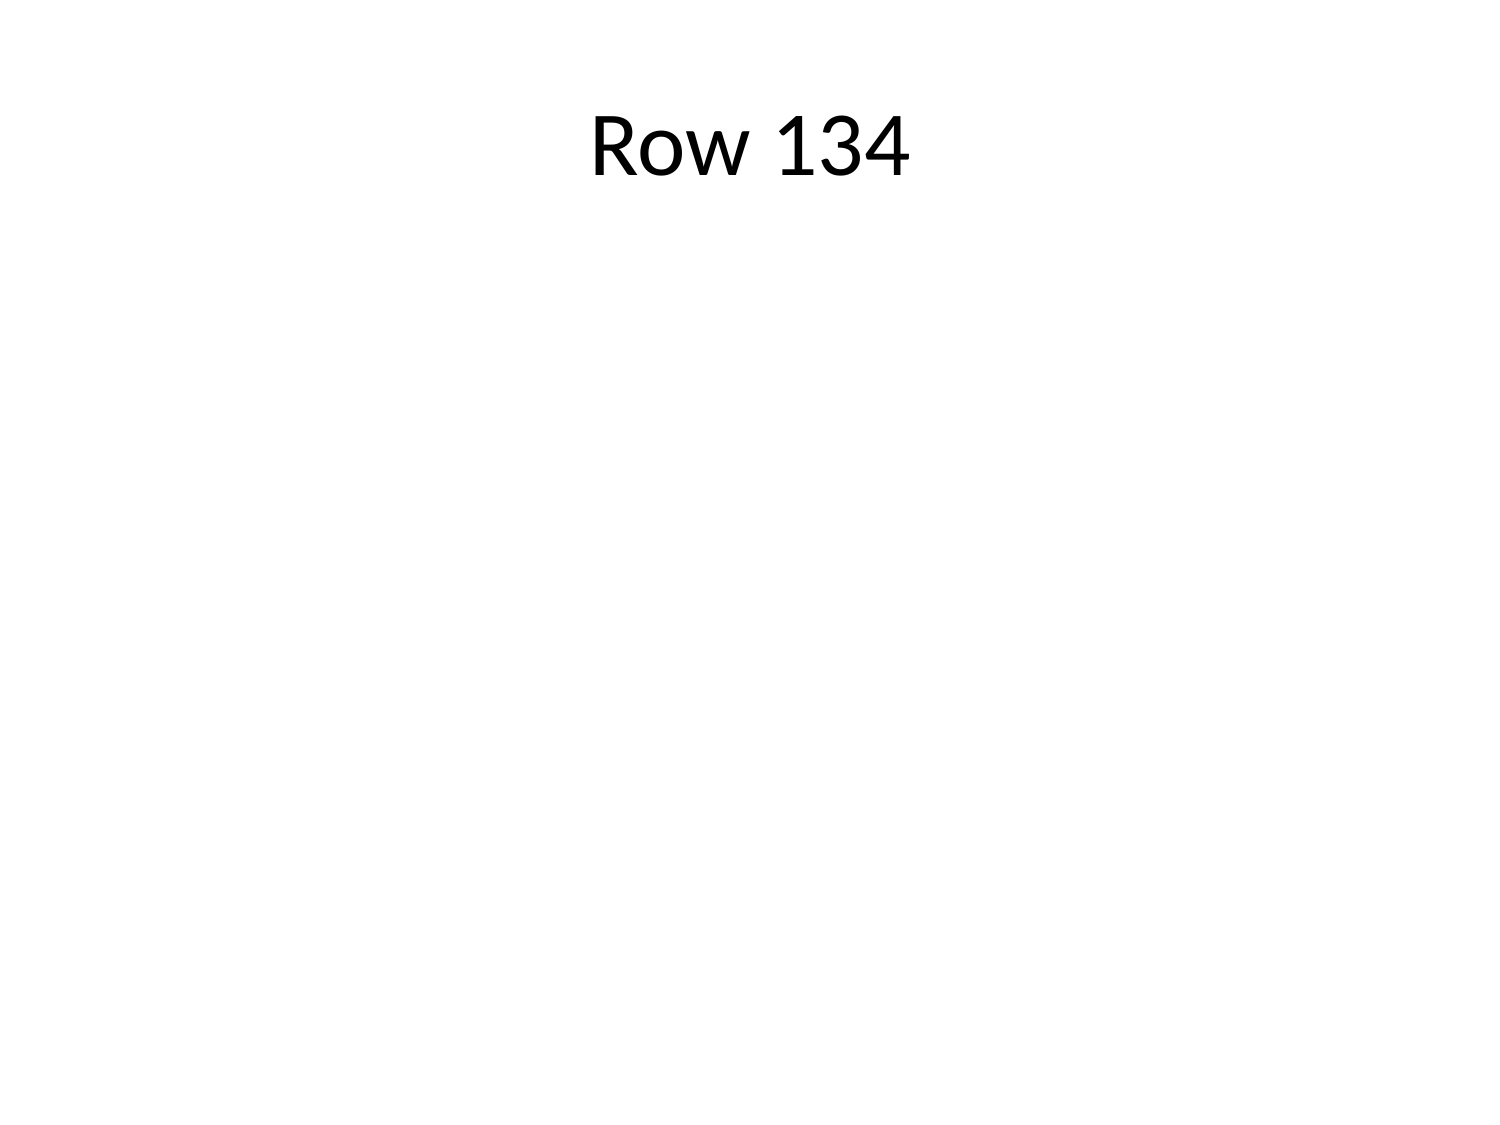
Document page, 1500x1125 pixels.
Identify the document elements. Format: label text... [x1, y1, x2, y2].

title Row 134 [75, 45, 1425, 233]
